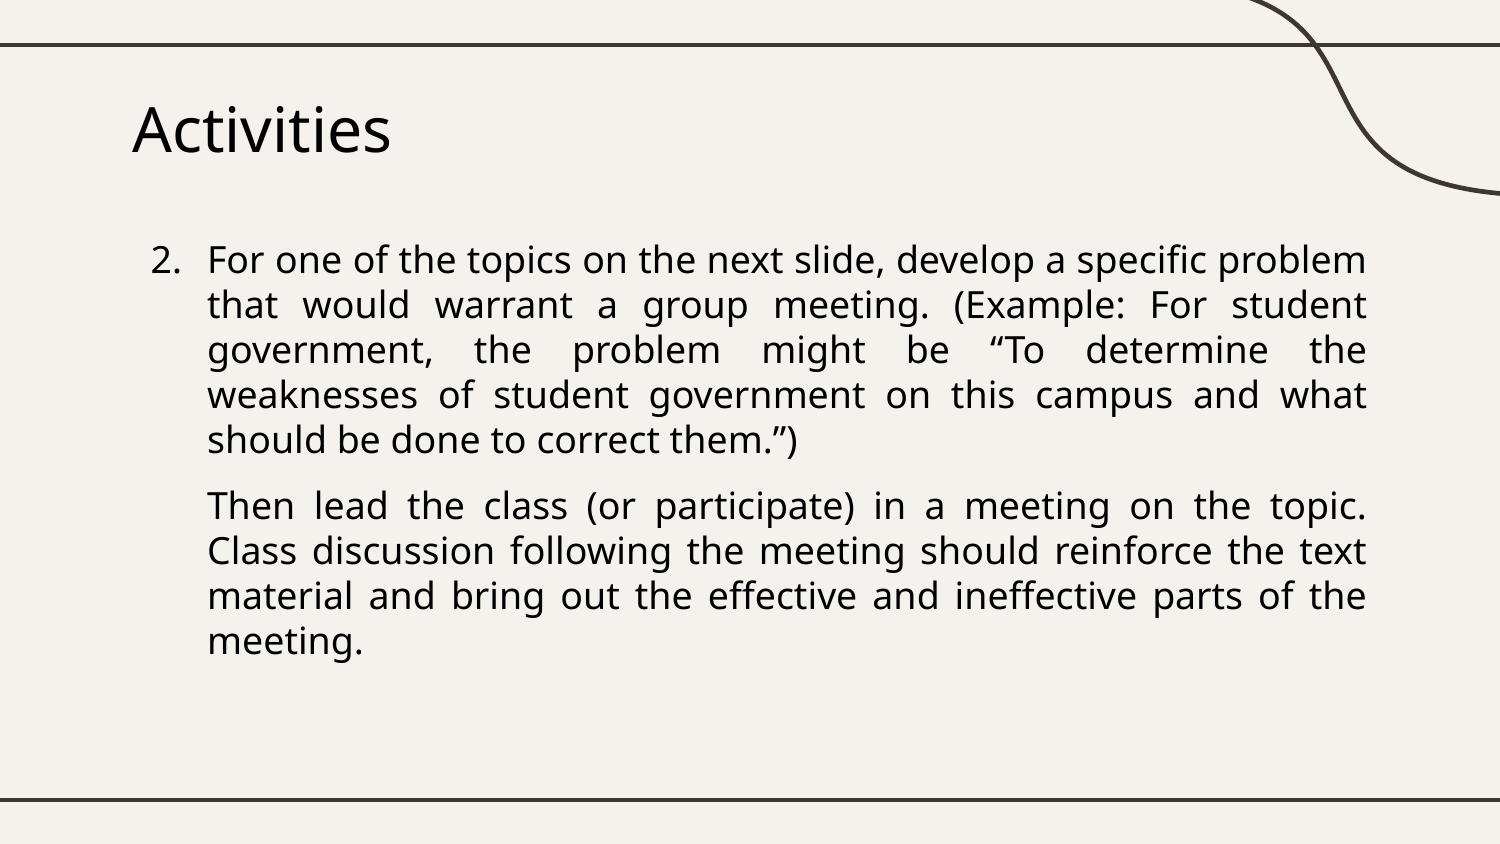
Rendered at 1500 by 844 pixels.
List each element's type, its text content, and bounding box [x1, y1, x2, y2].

list For one of the topics on the next slide, develop a specific problem that would warrant a group meeting. (Example: For student government, the problem might be “To determine the weaknesses of student government on this campus and what should be done to correct them.”) Then lead the class (or participate) in a meeting on the topic. Class discussion following the meeting should reinforce the text material and bring out the effective and ineffective parts of the meeting. [116, 221, 1383, 804]
title Activities [116, 75, 1378, 170]
